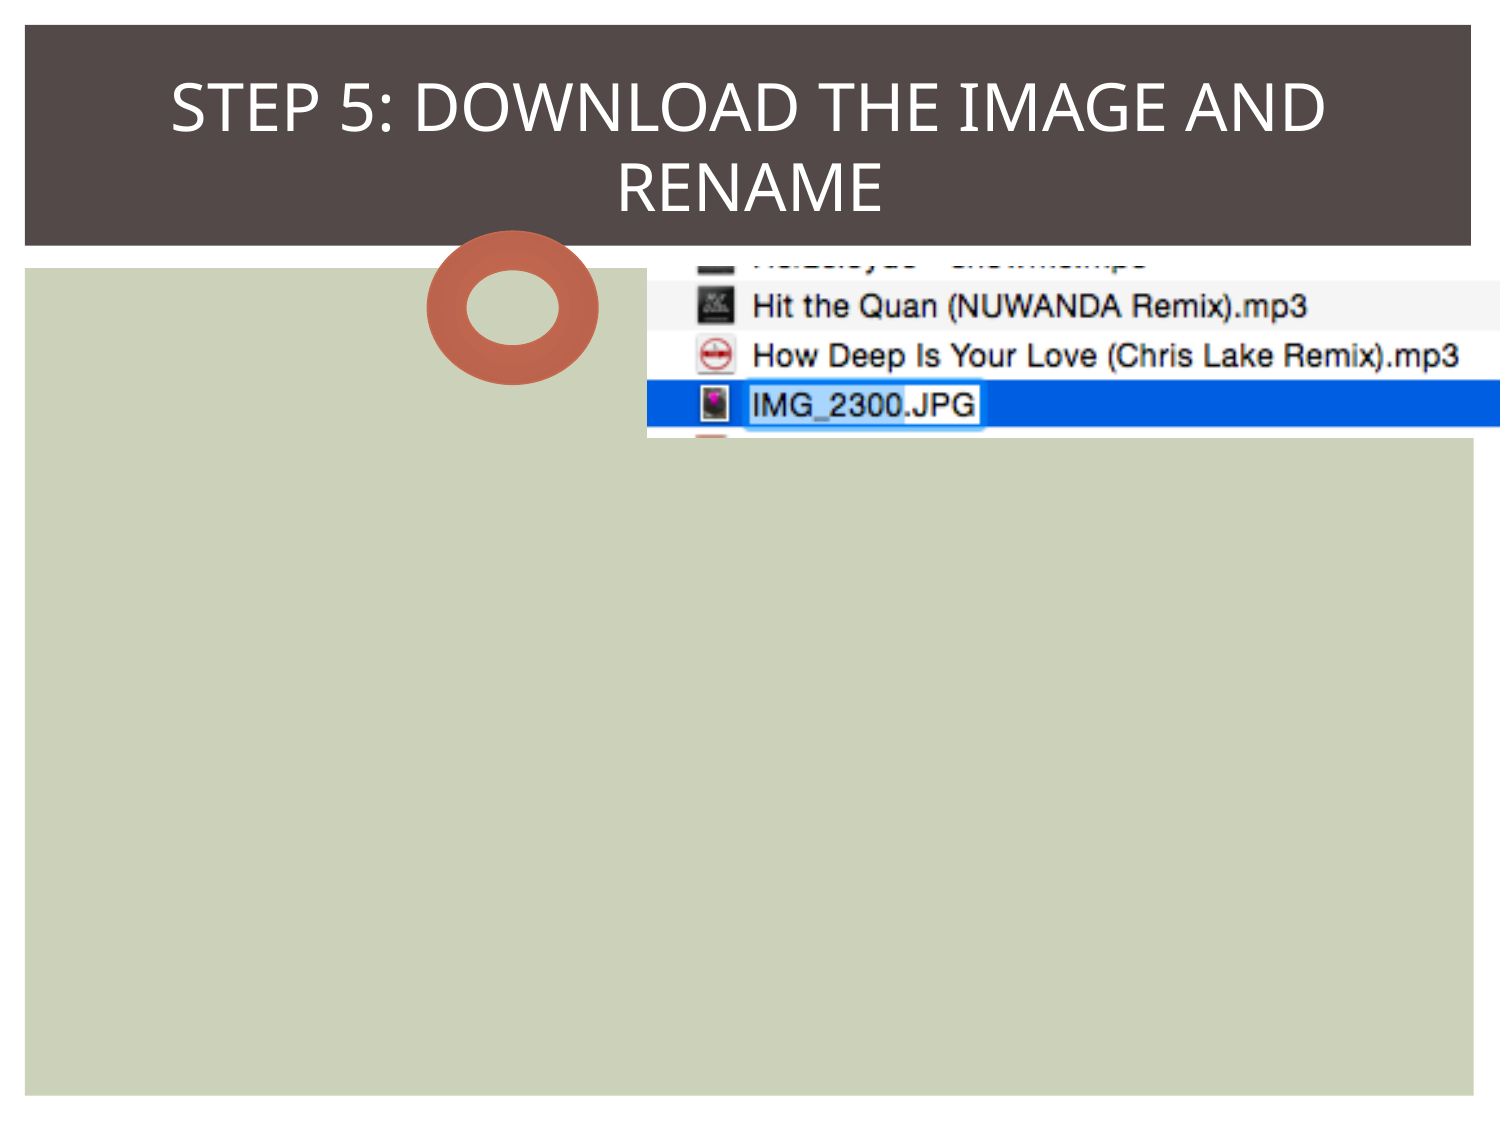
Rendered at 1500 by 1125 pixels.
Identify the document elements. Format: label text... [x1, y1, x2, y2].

text_box [441, 231, 584, 265]
picture [22, 266, 1500, 1091]
title STEP 5: DOWNLOAD THE IMAGE AND RENAME [62, 58, 1438, 232]
